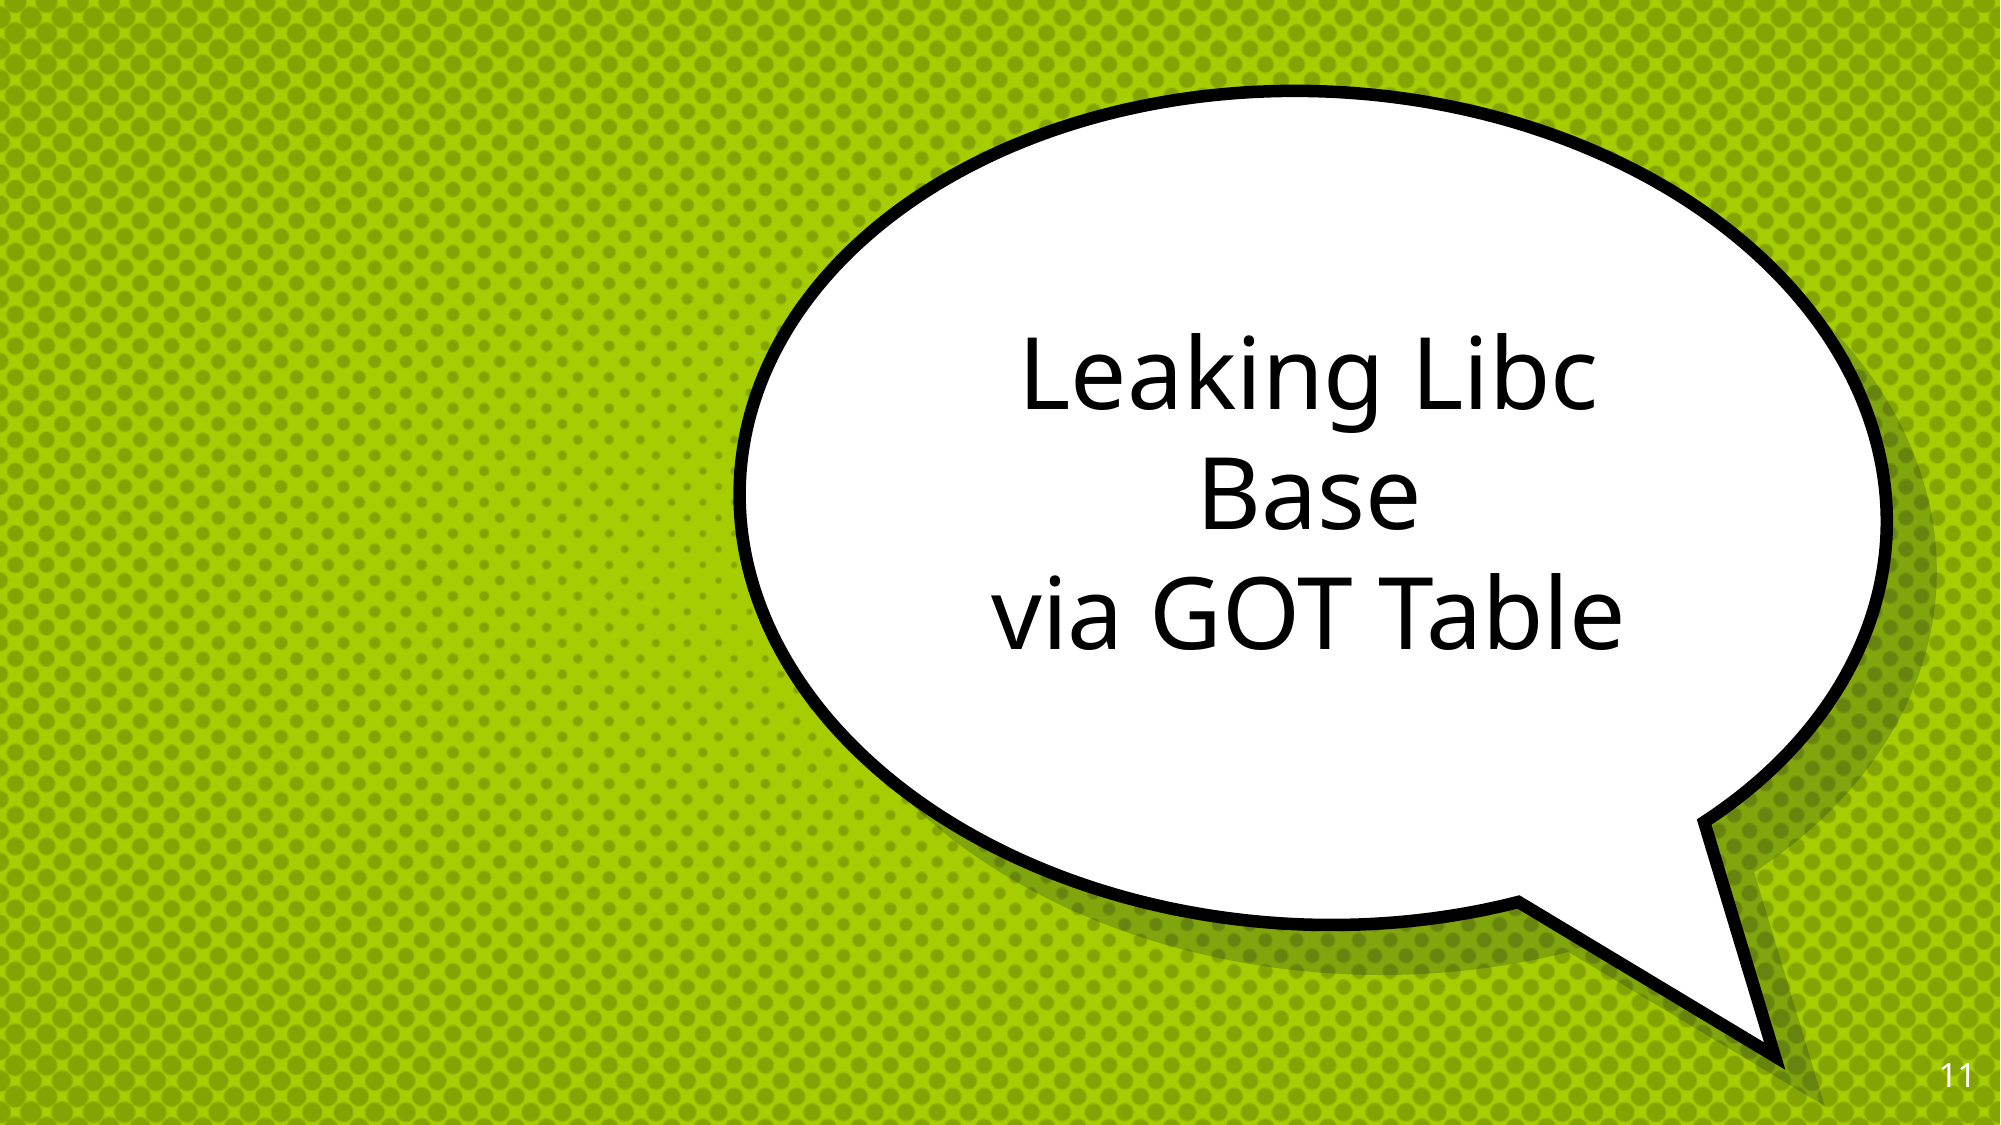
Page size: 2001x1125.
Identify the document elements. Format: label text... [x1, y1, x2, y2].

title Leaking Libc Base via GOT Table [896, 362, 1721, 617]
slide_number 10 [1871, 1038, 1992, 1125]
